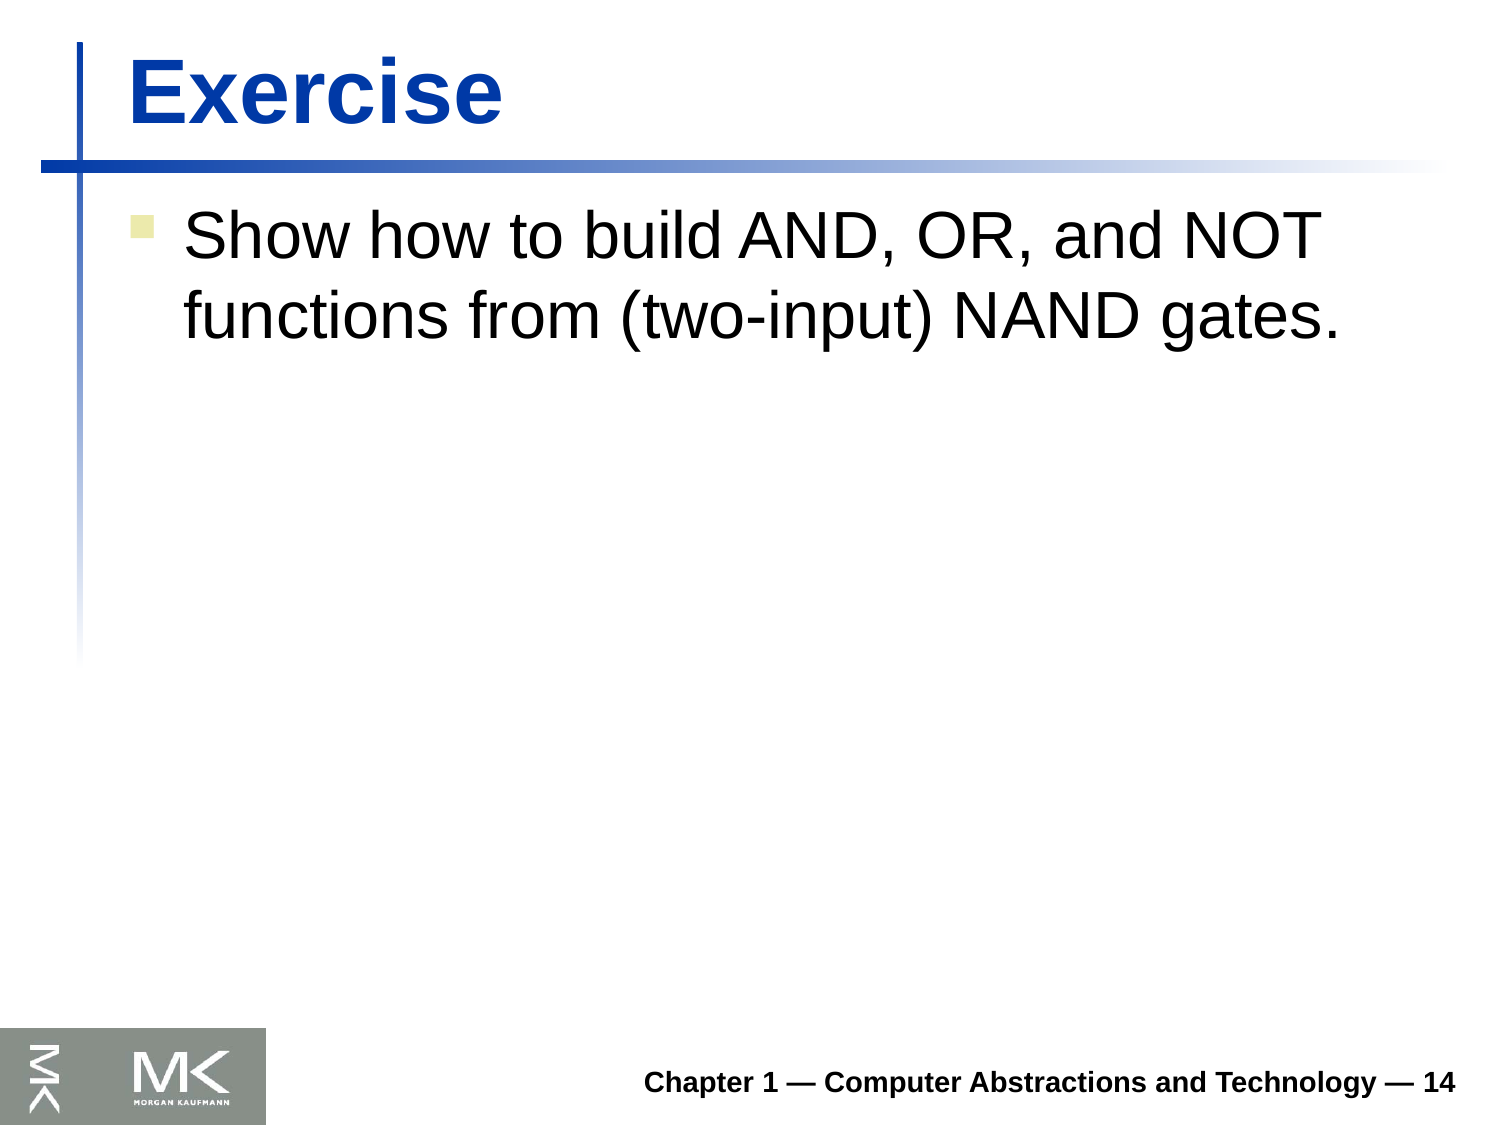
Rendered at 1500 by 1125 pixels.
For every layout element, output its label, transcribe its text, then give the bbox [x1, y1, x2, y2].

list Show how to build AND, OR, and NOT functions from (two-input) NAND gates. [112, 184, 1469, 1024]
footer Chapter 1 — Computer Abstractions and Technology — 14 [277, 1046, 1471, 1106]
title Exercise [112, 23, 1468, 149]
picture [0, 1028, 266, 1125]
